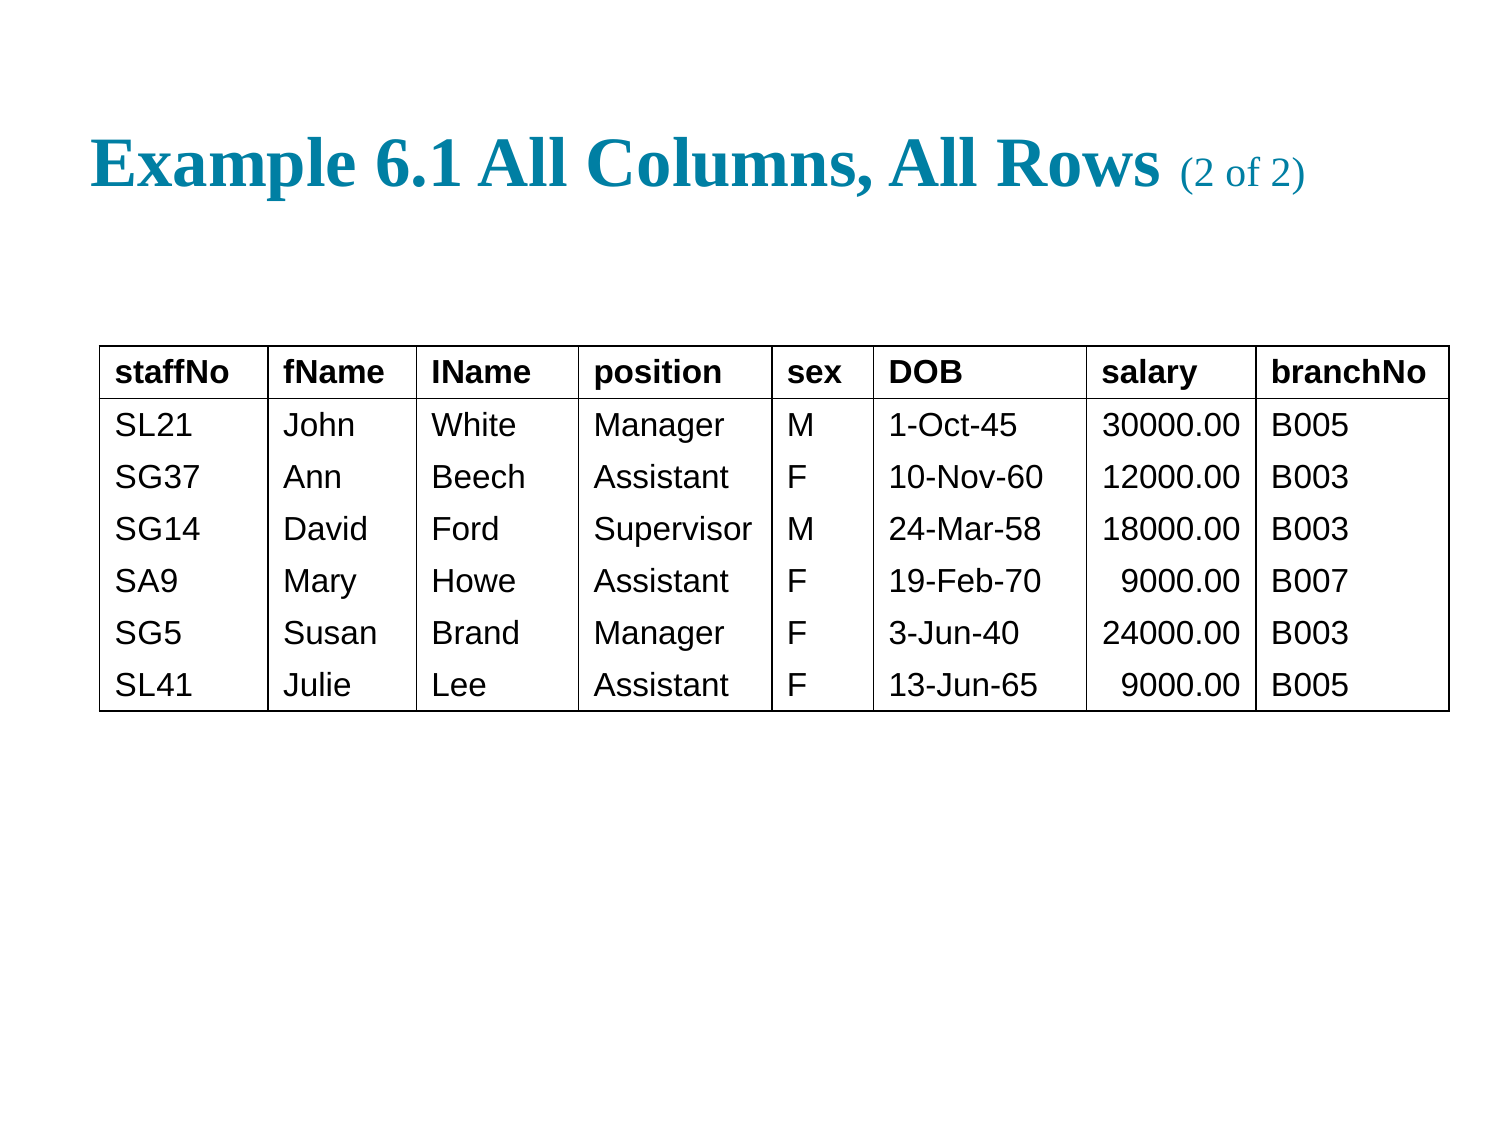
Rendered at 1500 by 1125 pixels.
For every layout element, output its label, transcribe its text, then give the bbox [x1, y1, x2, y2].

table_cell M [773, 503, 873, 555]
table_cell S G 5 [100, 607, 267, 659]
table_cell Assistant [579, 659, 771, 710]
table_cell 19-Feb-70 [874, 555, 1086, 607]
table_cell John [269, 399, 416, 451]
table_cell F [773, 555, 873, 607]
table_cell 30000.00 [1087, 399, 1255, 451]
table_header branch N o [1257, 347, 1448, 398]
table_header D O B [874, 347, 1086, 398]
table_cell 1-Oct-45 [874, 399, 1086, 451]
table_cell M [773, 399, 873, 451]
table_cell B 007 [1257, 555, 1448, 607]
table_cell 9000.00 [1087, 555, 1255, 607]
table_cell Assistant [579, 555, 771, 607]
table_cell 12000.00 [1087, 451, 1255, 503]
table_cell Ford [417, 503, 578, 555]
table_cell S L 21 [100, 399, 267, 451]
table_header position [579, 347, 771, 398]
table_cell F [773, 451, 873, 503]
table_cell B 005 [1257, 659, 1448, 710]
table_cell 9000.00 [1087, 659, 1255, 710]
table_cell S G 37 [100, 451, 267, 503]
table_cell Lee [417, 659, 578, 710]
table_cell Howe [417, 555, 578, 607]
table_cell 24000.00 [1087, 607, 1255, 659]
table_cell 3-Jun-40 [874, 607, 1086, 659]
table_cell F [773, 659, 873, 710]
table_cell 10-Nov-60 [874, 451, 1086, 503]
table_header staff N o [100, 347, 267, 398]
table_cell Supervisor [579, 503, 771, 555]
title Example 6.1 All Columns, All Rows (2 of 2) [75, 35, 1425, 216]
table_cell S A 9 [100, 555, 267, 607]
table_cell 18000.00 [1087, 503, 1255, 555]
table_cell Ann [269, 451, 416, 503]
table_cell David [269, 503, 416, 555]
table_cell 13-Jun-65 [874, 659, 1086, 710]
table_cell Manager [579, 607, 771, 659]
table_header salary [1087, 347, 1255, 398]
table_cell Brand [417, 607, 578, 659]
table_cell Susan [269, 607, 416, 659]
table_cell Manager [579, 399, 771, 451]
table_cell White [417, 399, 578, 451]
table_cell S L 41 [100, 659, 267, 710]
table_header f Name [269, 347, 416, 398]
table_cell Julie [269, 659, 416, 710]
table_cell Assistant [579, 451, 771, 503]
table_cell Mary [269, 555, 416, 607]
table_header I Name [417, 347, 578, 398]
table_cell 24-Mar-58 [874, 503, 1086, 555]
table_header sex [773, 347, 873, 398]
table_cell B 003 [1257, 503, 1448, 555]
table_cell B 003 [1257, 607, 1448, 659]
table_cell S G 14 [100, 503, 267, 555]
table_cell B 003 [1257, 451, 1448, 503]
table_cell F [773, 607, 873, 659]
table_cell B 005 [1257, 399, 1448, 451]
table_cell Beech [417, 451, 578, 503]
